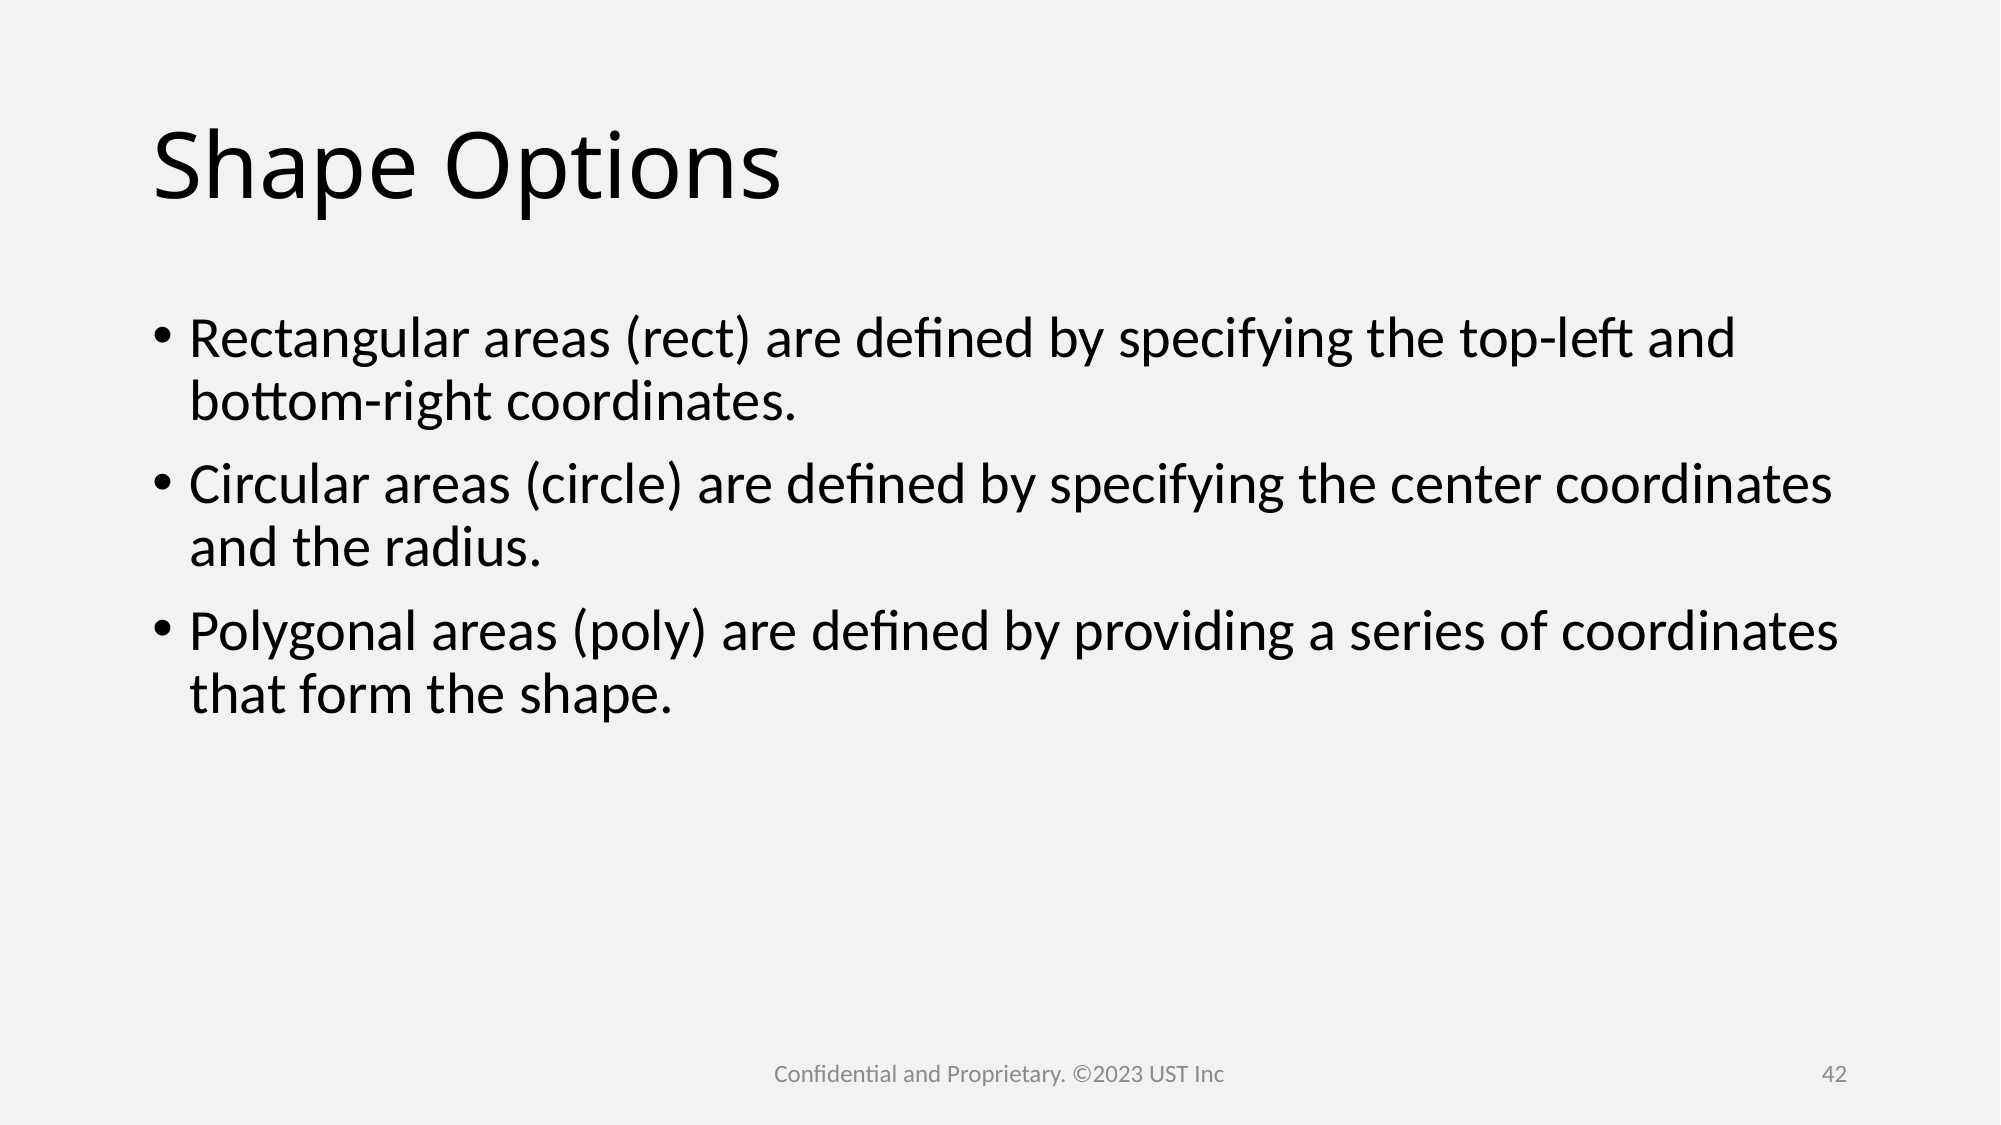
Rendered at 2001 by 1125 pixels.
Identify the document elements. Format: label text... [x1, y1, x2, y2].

slide_number 42 [1412, 1042, 1863, 1103]
footer Confidential and Proprietary. ©2023 UST Inc [662, 1042, 1338, 1103]
title Shape Options [137, 59, 1863, 278]
list Rectangular areas (rect) are defined by specifying the top-left and bottom-right coordinates. Circular areas (circle) are defined by specifying the center coordinates and the radius. Polygonal areas (poly) are defined by providing a series of coordinates that form the shape. [137, 299, 1863, 1014]
